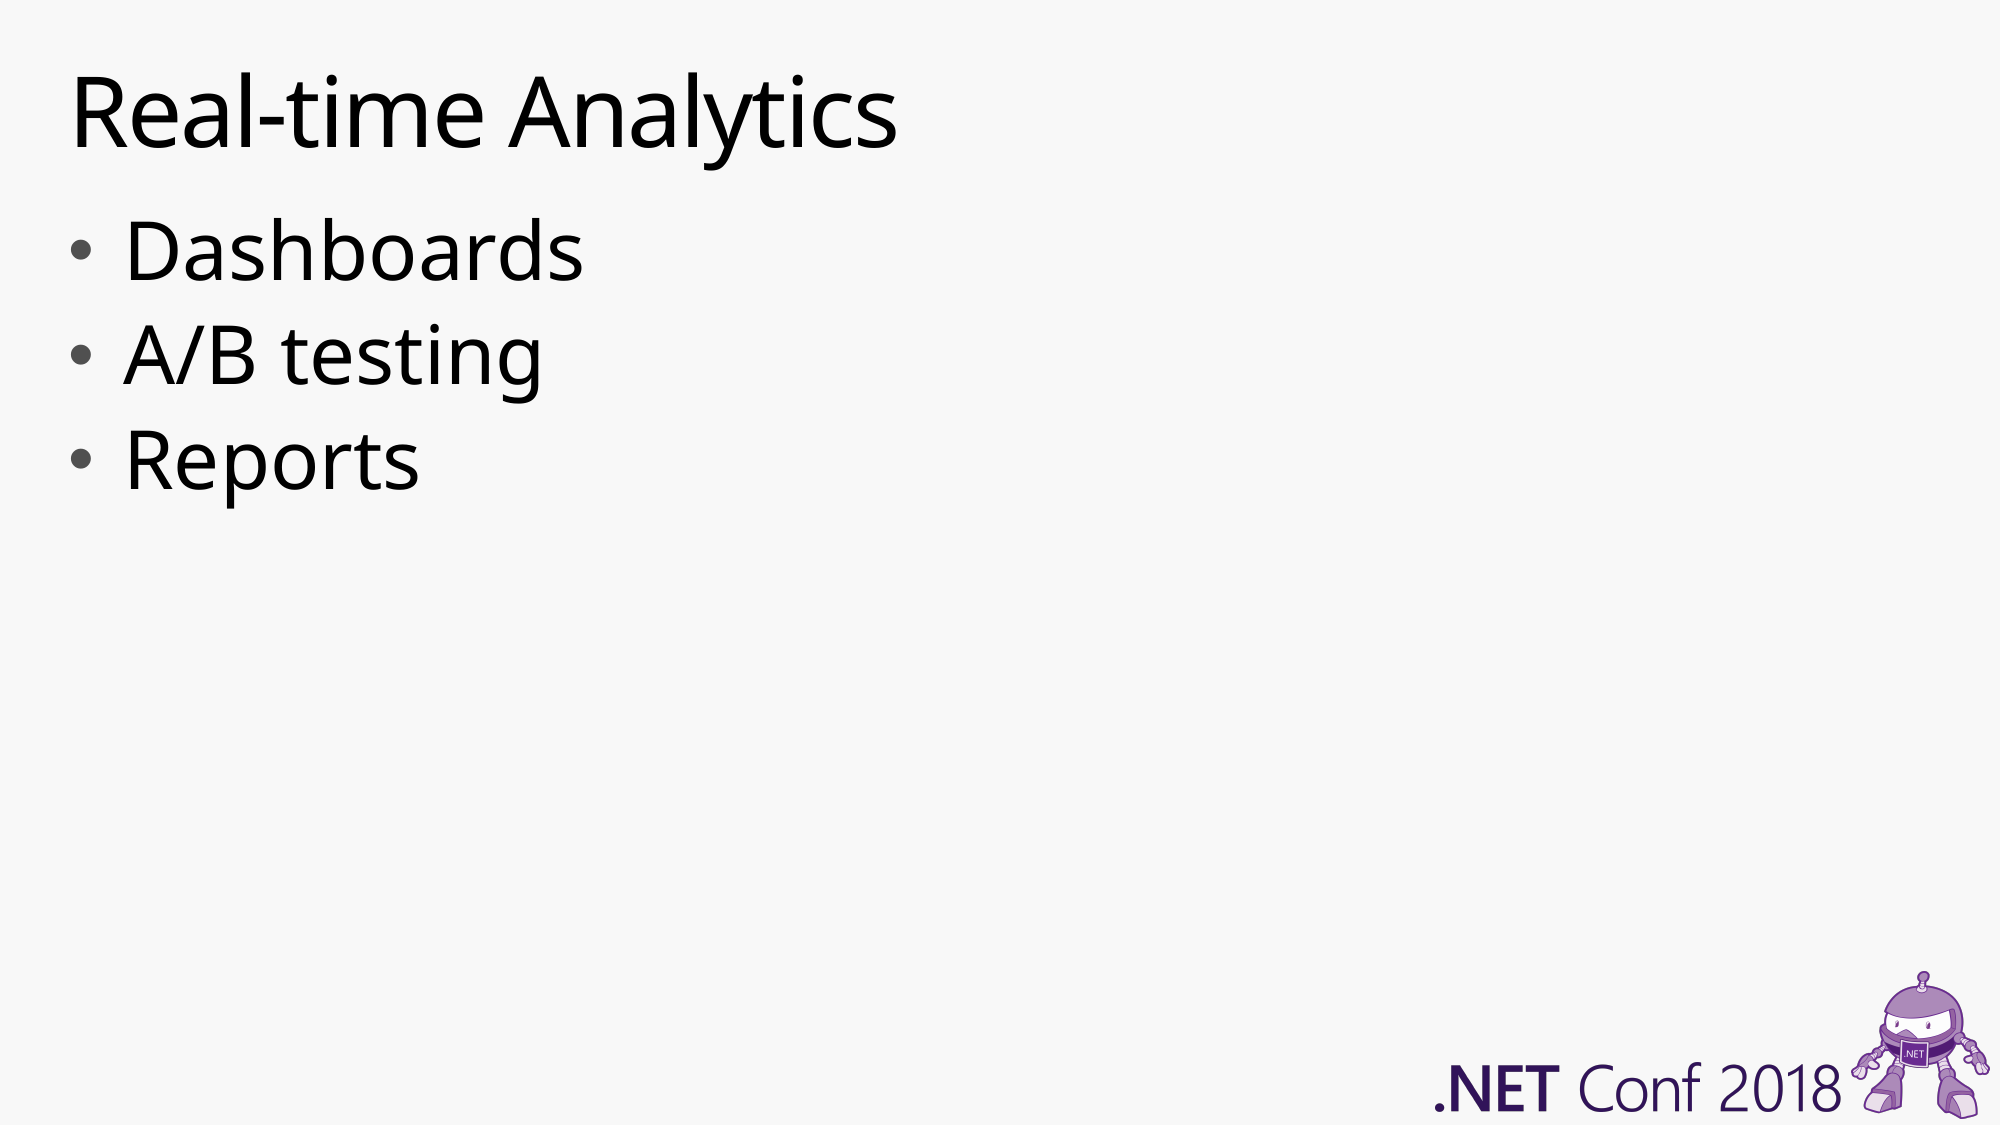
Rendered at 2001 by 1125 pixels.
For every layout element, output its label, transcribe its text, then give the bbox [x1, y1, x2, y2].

title Real-time Analytics [44, 47, 1957, 196]
picture [1851, 971, 1990, 1119]
picture [1435, 1062, 1841, 1112]
list Dashboards A/B testing Reports [44, 196, 1956, 533]
